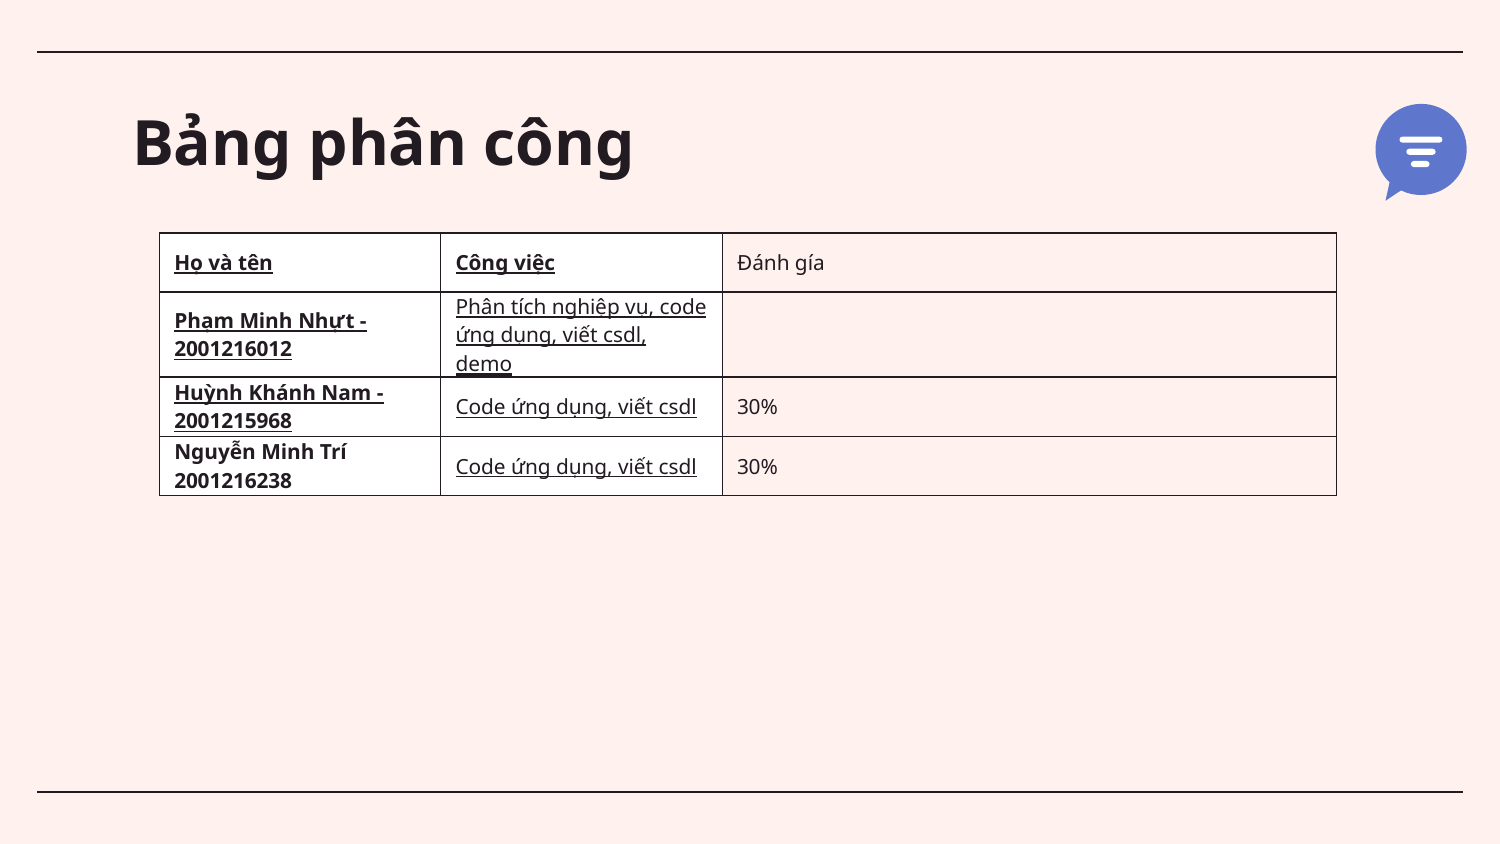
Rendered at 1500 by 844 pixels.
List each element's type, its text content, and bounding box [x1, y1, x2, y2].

table_header Đánh gía [723, 234, 1336, 291]
table_header Họ và tên [160, 234, 440, 291]
table_cell [723, 293, 1336, 376]
table_cell 30% [723, 437, 1336, 495]
table_cell Phạm Minh Nhựt - 2001216012 [160, 293, 440, 376]
table_cell Code ứng dụng, viết csdl [441, 378, 722, 436]
table_cell 30% [723, 378, 1336, 436]
table_cell Huỳnh Khánh Nam - 2001215968 [160, 378, 440, 436]
table_cell Code ứng dụng, viết csdl [441, 437, 722, 495]
table_header Công việc [441, 234, 722, 291]
table_cell Nguyễn Minh Trí 2001216238 [160, 437, 440, 495]
title Bảng phân công [116, 87, 1383, 182]
table_cell Phân tích nghiệp vụ, code ứng dụng, viết csdl, demo [441, 293, 722, 376]
